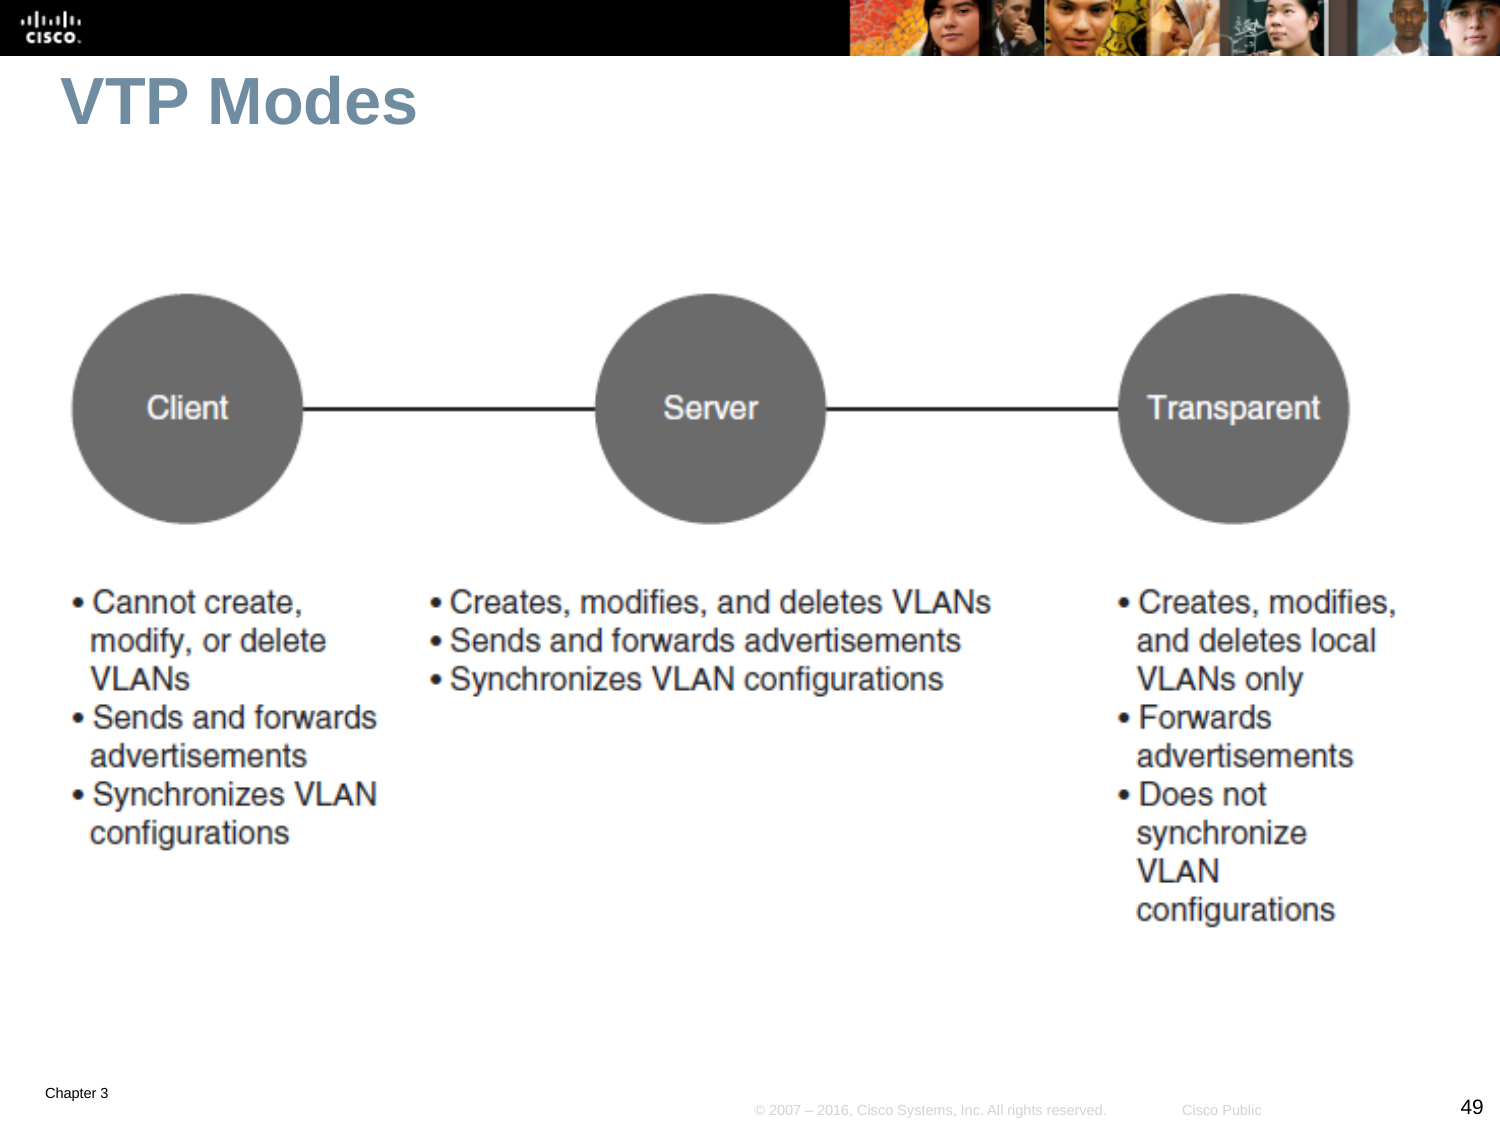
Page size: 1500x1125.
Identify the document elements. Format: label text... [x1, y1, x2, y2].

title VTP Modes [45, 59, 1444, 182]
picture [45, 266, 1444, 965]
picture [0, 0, 1500, 56]
